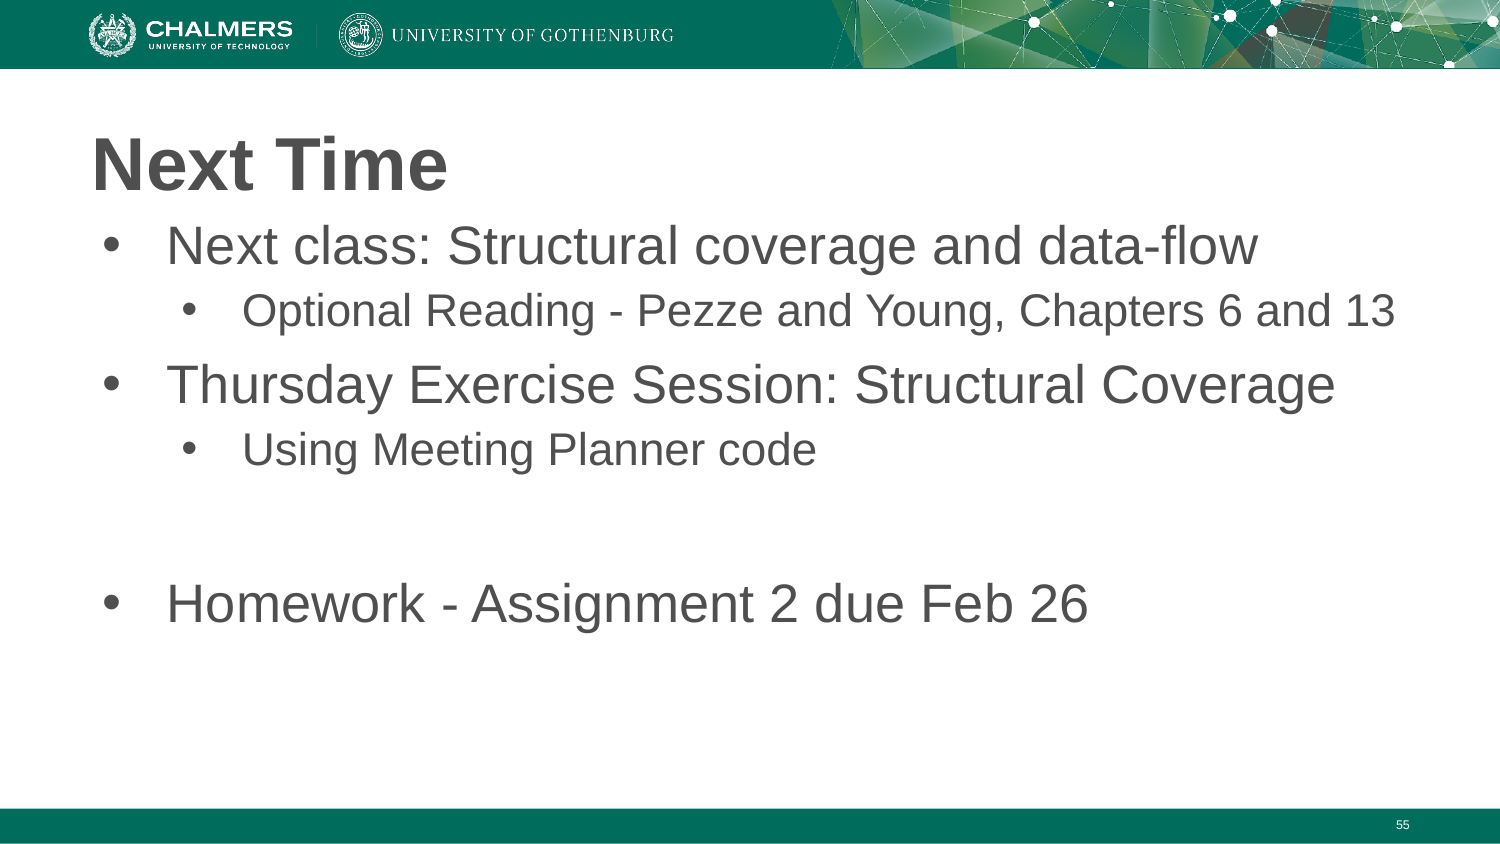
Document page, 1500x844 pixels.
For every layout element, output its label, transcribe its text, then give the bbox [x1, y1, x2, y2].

picture [759, 0, 1500, 68]
picture [64, 0, 696, 85]
title Next Time [76, 100, 1425, 210]
list Next class: Structural coverage and data-flow Optional Reading - Pezze and Young, Chapters 6 and 13 Thursday Exercise Session: Structural Coverage Using Meeting Planner code Homework - Assignment 2 due Feb 26 [76, 210, 1425, 782]
slide_number ‹#› [1074, 809, 1425, 844]
